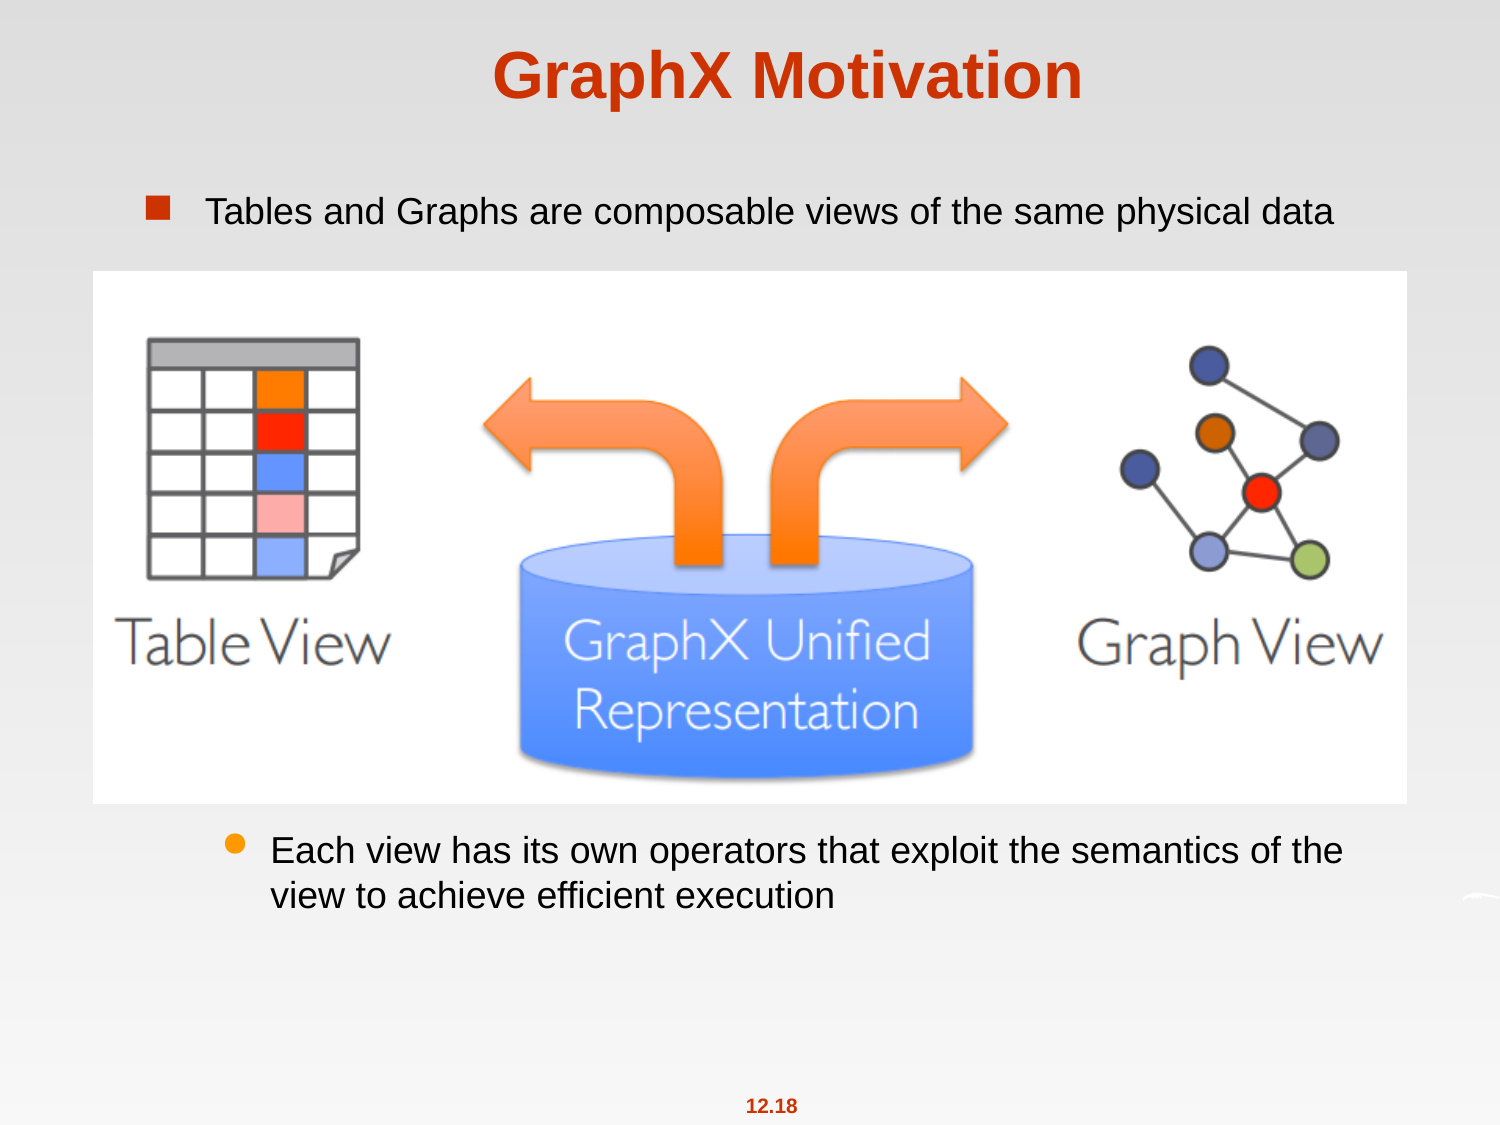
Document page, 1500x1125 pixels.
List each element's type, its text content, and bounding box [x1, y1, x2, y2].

picture [93, 271, 1407, 804]
list Tables and Graphs are composable views of the same physical data Each view has its own operators that exploit the semantics of the view to achieve efficient execution [133, 813, 1391, 984]
list Tables and Graphs are composable views of the same physical data Each view has its own operators that exploit the semantics of the view to achieve efficient execution [133, 179, 1391, 270]
title GraphX Motivation [126, 19, 1451, 120]
